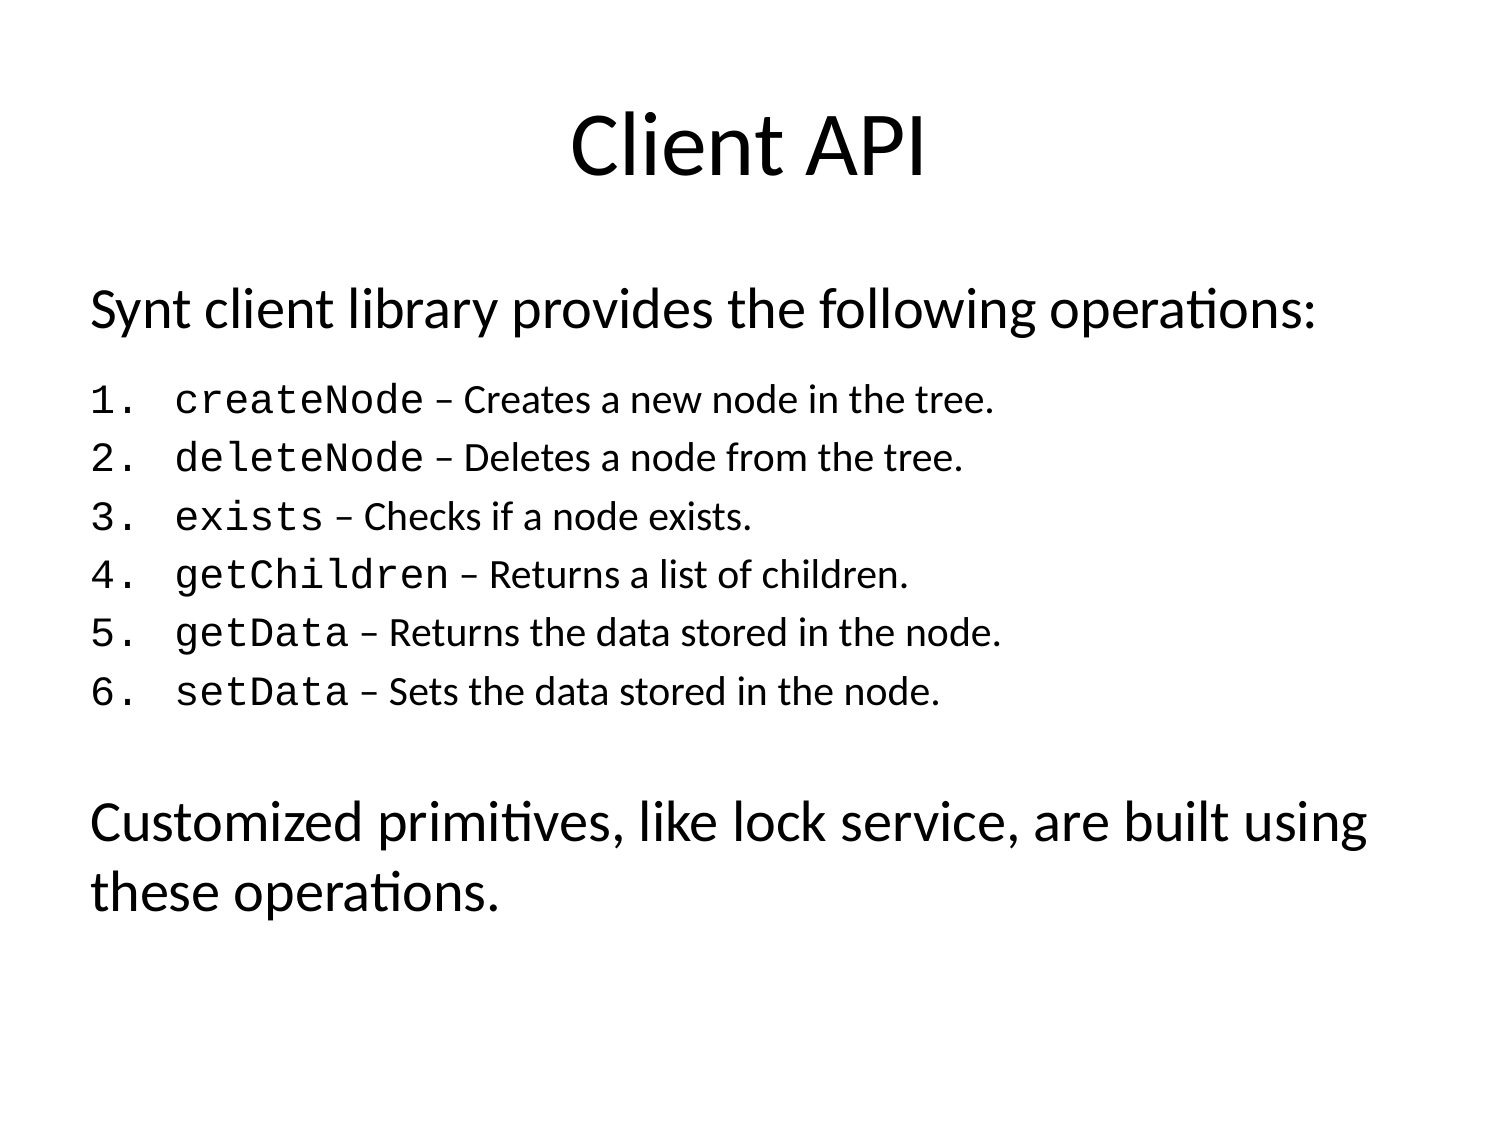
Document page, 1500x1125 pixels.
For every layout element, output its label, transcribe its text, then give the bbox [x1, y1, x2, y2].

title Client API [75, 45, 1425, 233]
list Synt client library provides the following operations: createNode – Creates a new node in the tree. deleteNode – Deletes a node from the tree. exists – Checks if a node exists. getChildren – Returns a list of children. getData – Returns the data stored in the node. setData – Sets the data stored in the node. Customized primitives, like lock service, are built using these operations. [75, 262, 1425, 1005]
